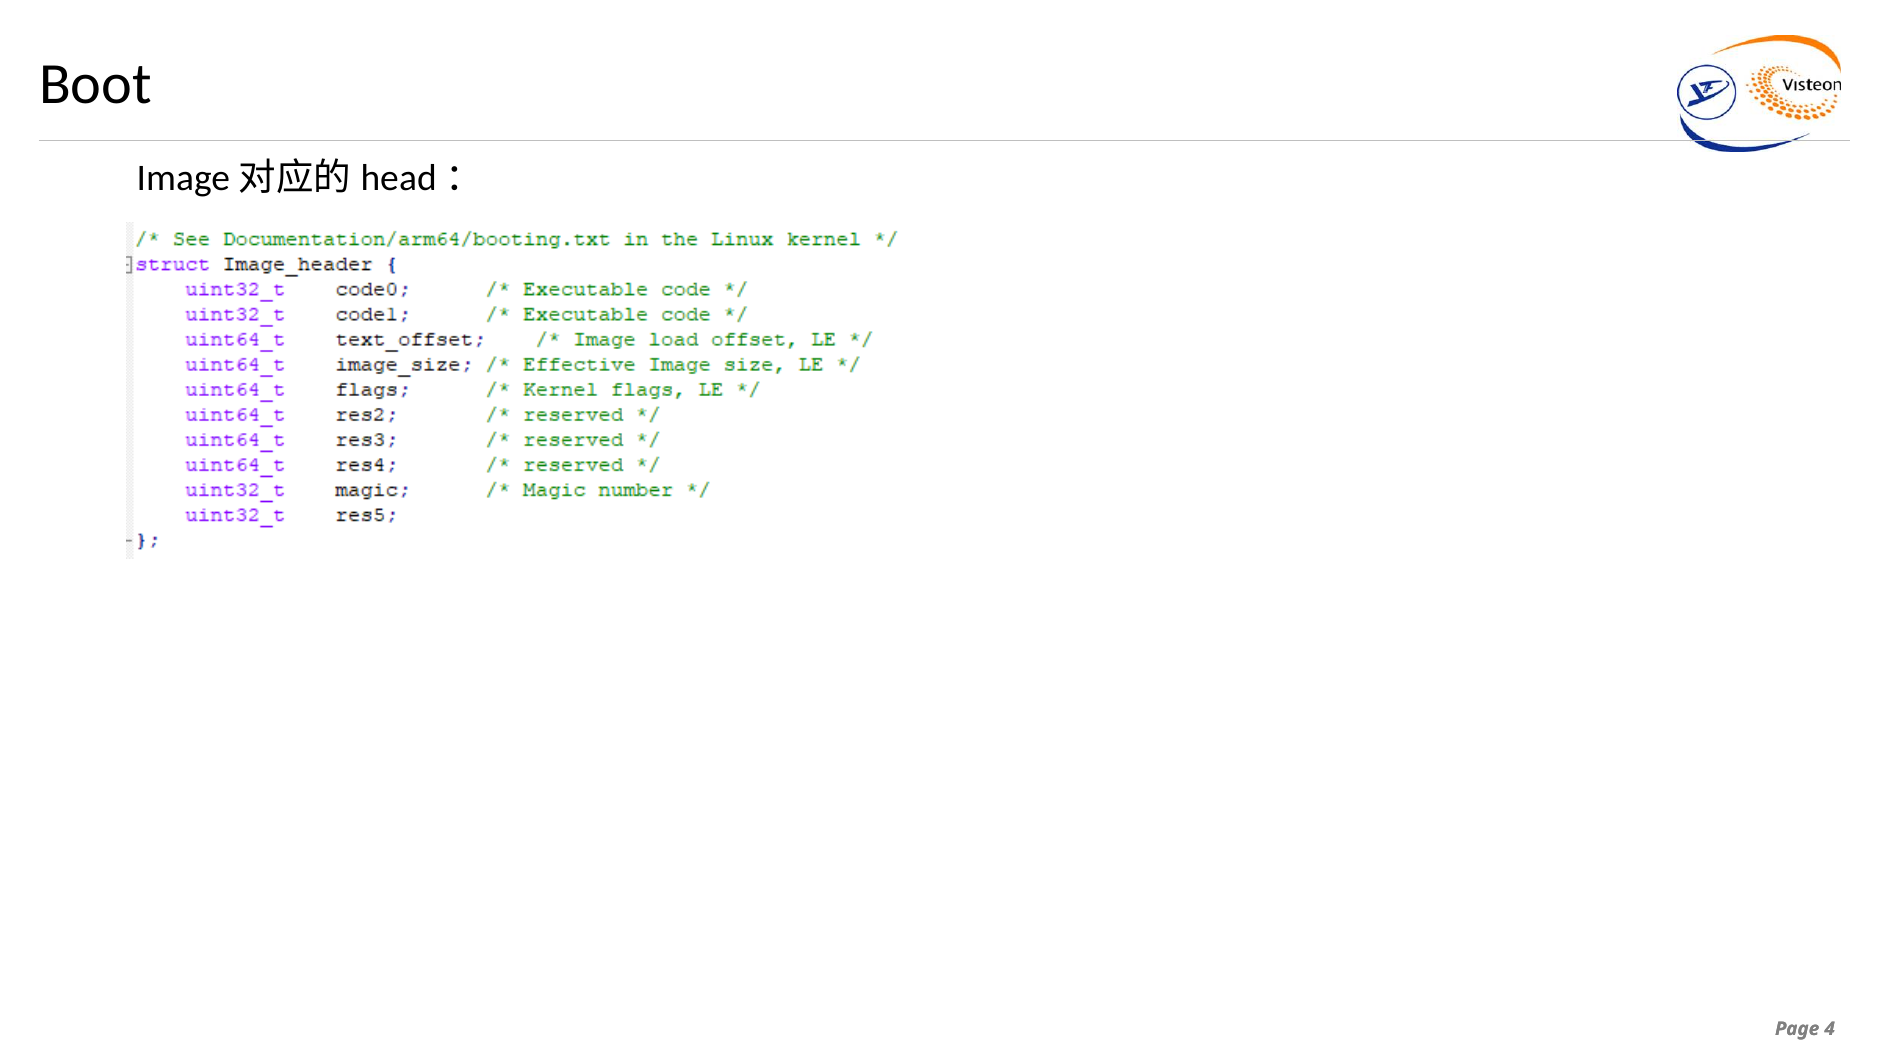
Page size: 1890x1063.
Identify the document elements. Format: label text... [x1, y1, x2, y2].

picture [1677, 35, 1841, 140]
title Boot [24, 39, 1097, 131]
text_box Image对应的head： [70, 145, 1784, 206]
picture [1677, 141, 1841, 152]
picture [126, 222, 996, 559]
